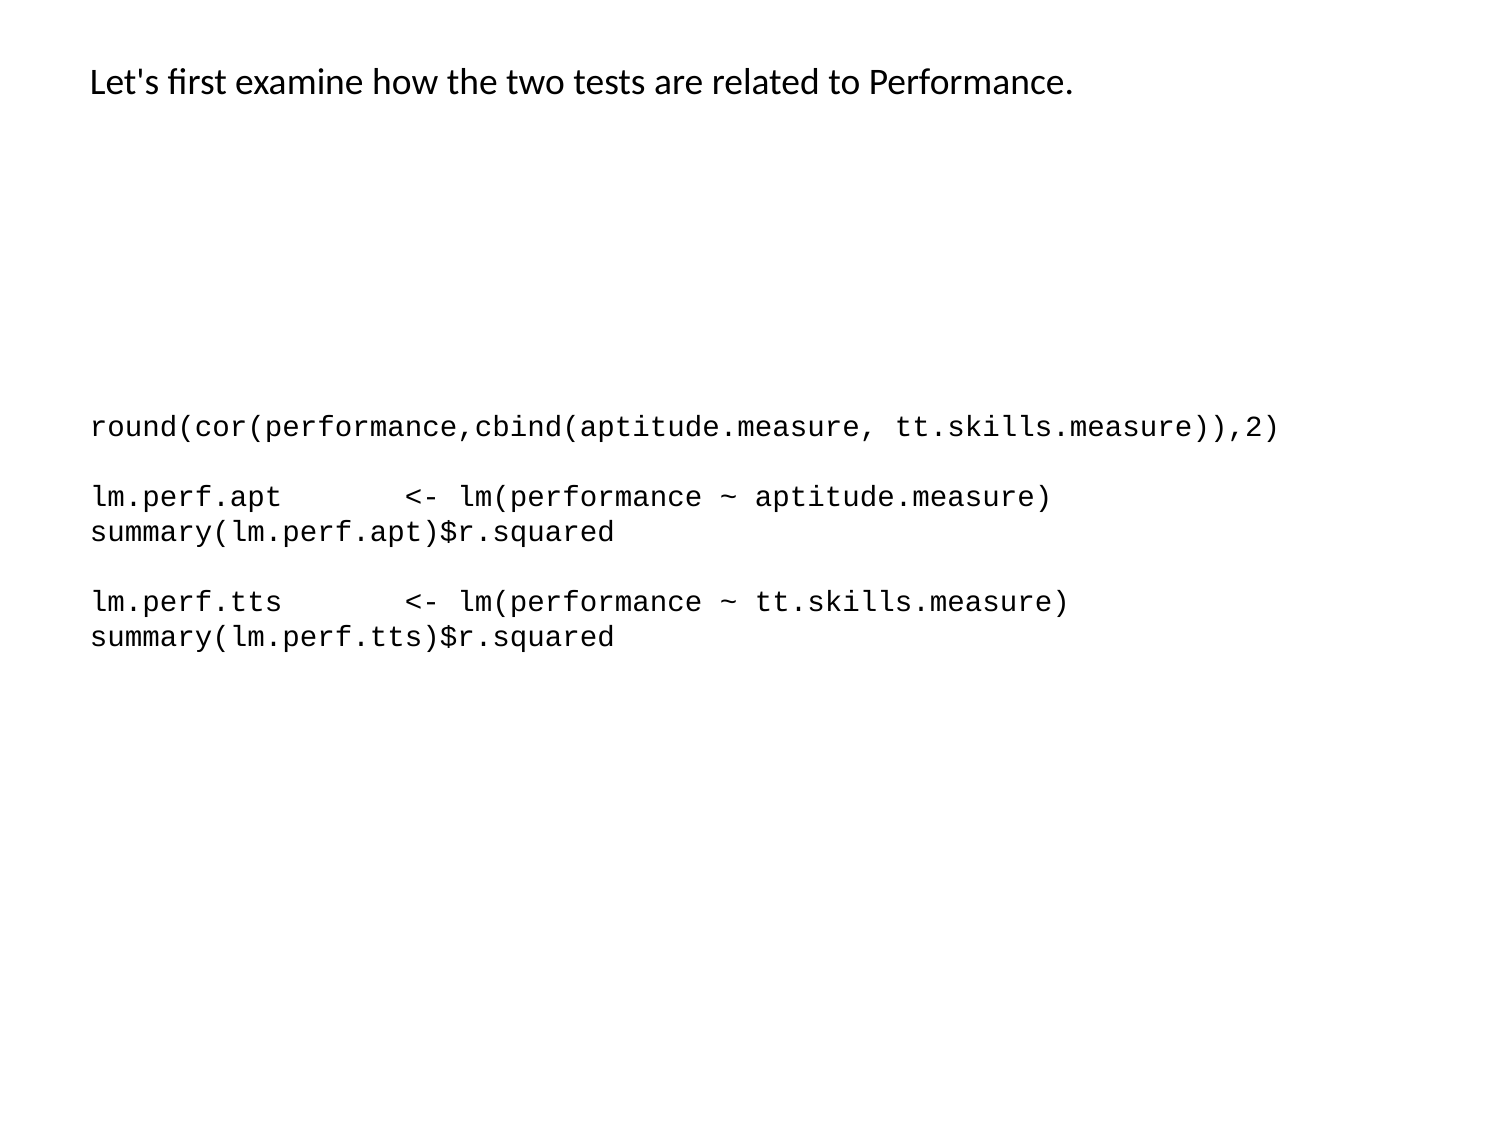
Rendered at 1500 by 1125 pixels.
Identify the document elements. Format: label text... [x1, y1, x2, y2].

text_box Let's first examine how the two tests are related to Performance. [74, 49, 1125, 200]
text_box round(cor(performance,cbind(aptitude.measure, tt.skills.measure)),2) lm.perf.apt <- lm(performance ~ aptitude.measure) summary(lm.perf.apt)$r.squared lm.perf.tts <- lm(performance ~ tt.skills.measure) summary(lm.perf.tts)$r.squared [74, 399, 1500, 695]
